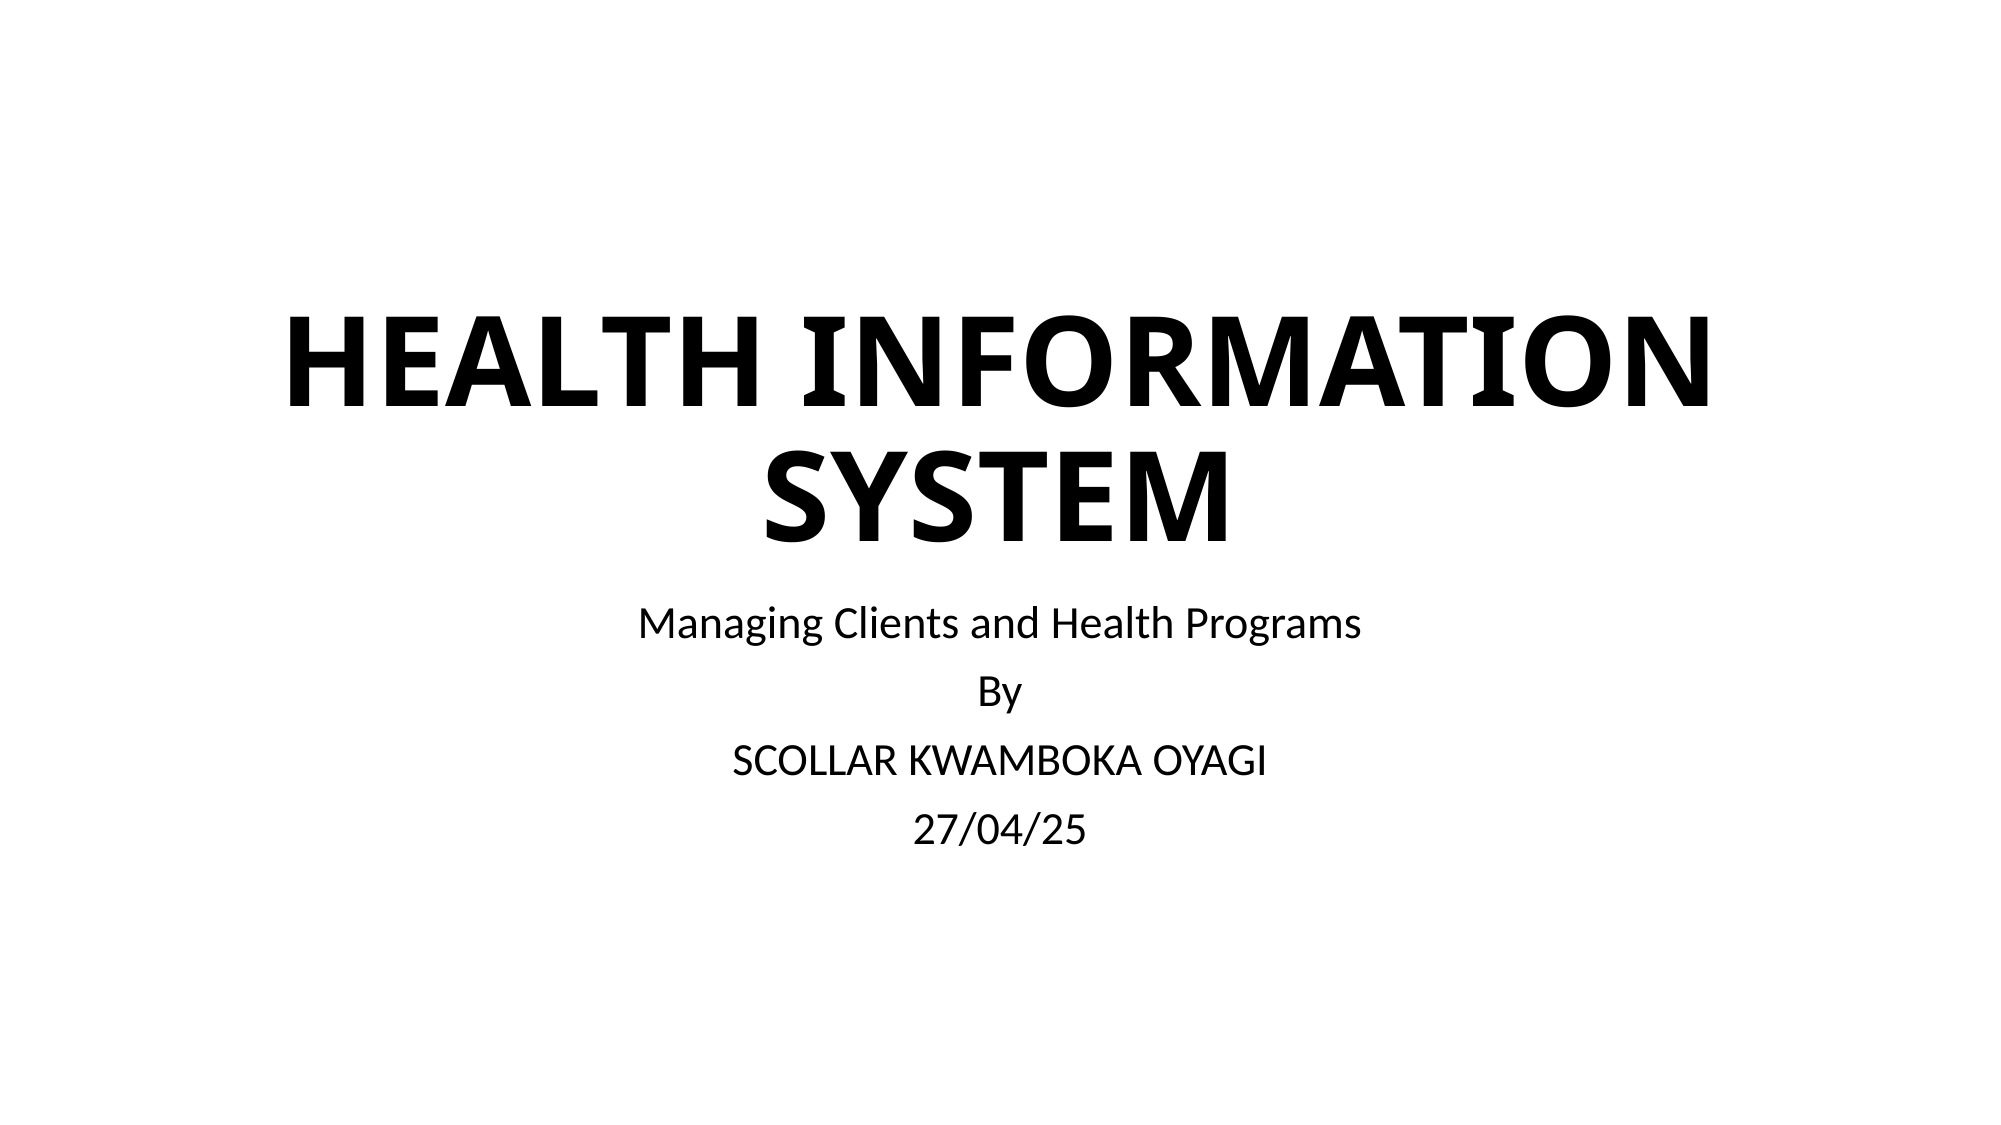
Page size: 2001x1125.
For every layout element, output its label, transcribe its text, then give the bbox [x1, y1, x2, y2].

subtitle Managing Clients and Health Programs By SCOLLAR KWAMBOKA OYAGI 27/04/25 [249, 590, 1750, 863]
title HEALTH INFORMATION SYSTEM [249, 184, 1750, 576]
